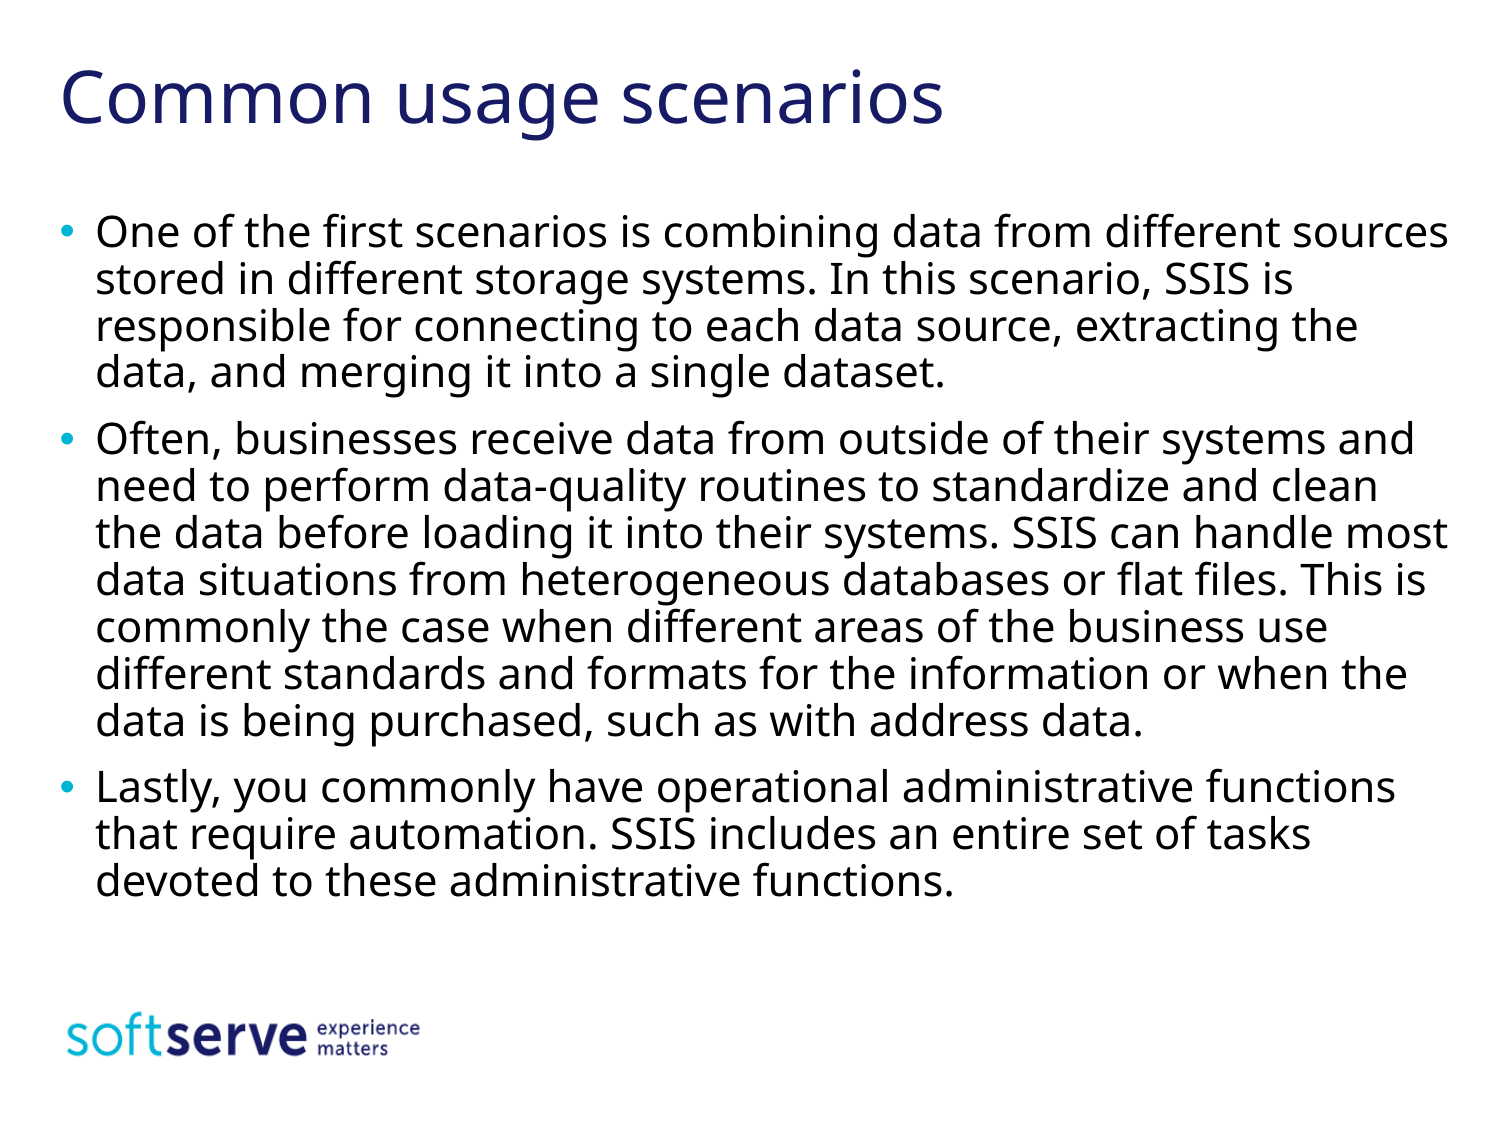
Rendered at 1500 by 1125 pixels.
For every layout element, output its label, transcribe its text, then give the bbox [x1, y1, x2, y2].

list One of the first scenarios is combining data from different sources stored in different storage systems. In this scenario, SSIS is responsible for connecting to each data source, extracting the data, and merging it into a single dataset. Often, businesses receive data from outside of their systems and need to perform data-quality routines to standardize and clean the data before loading it into their systems. SSIS can handle most data situations from heterogeneous databases or flat files. This is commonly the case when different areas of the business use different standards and formats for the information or when the data is being purchased, such as with address data. Lastly, you commonly have operational administrative functions that require automation. SSIS includes an entire set of tasks devoted to these administrative functions. [44, 202, 1468, 923]
title Common usage scenarios [44, 56, 1468, 143]
